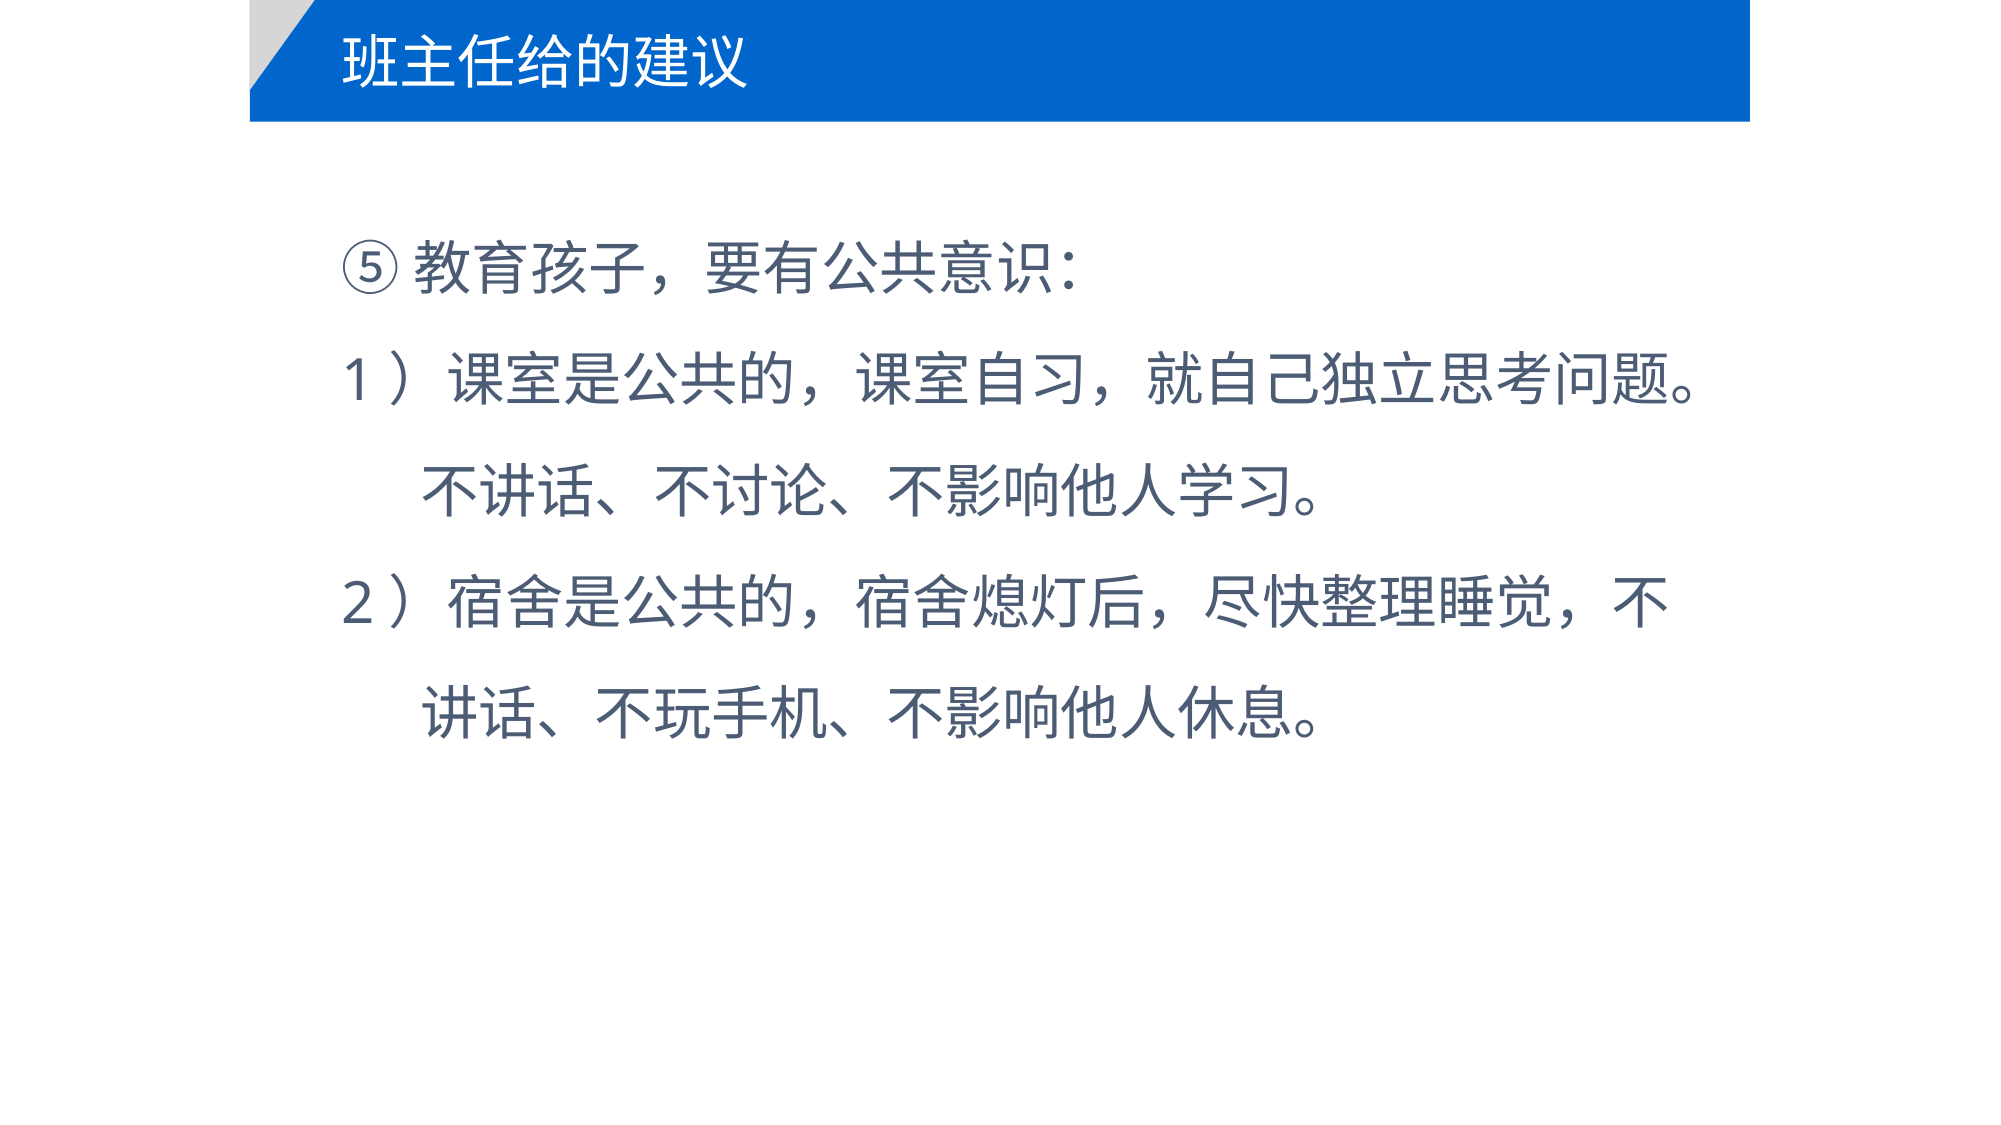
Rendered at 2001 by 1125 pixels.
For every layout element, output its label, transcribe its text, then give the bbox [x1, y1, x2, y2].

text_box [249, 0, 315, 91]
text_box [249, 0, 1750, 122]
text_box 班主任给的建议 [326, 17, 1054, 103]
text_box ⑤教育孩子，要有公共意识： 1）课室是公共的，课室自习，就自己独立思考问题。 不讲话、不讨论、不影响他人学习。 2）宿舍是公共的，宿舍熄灯后，尽快整理睡觉，不 讲话、不玩手机、不影响他人休息。 [326, 188, 1729, 754]
